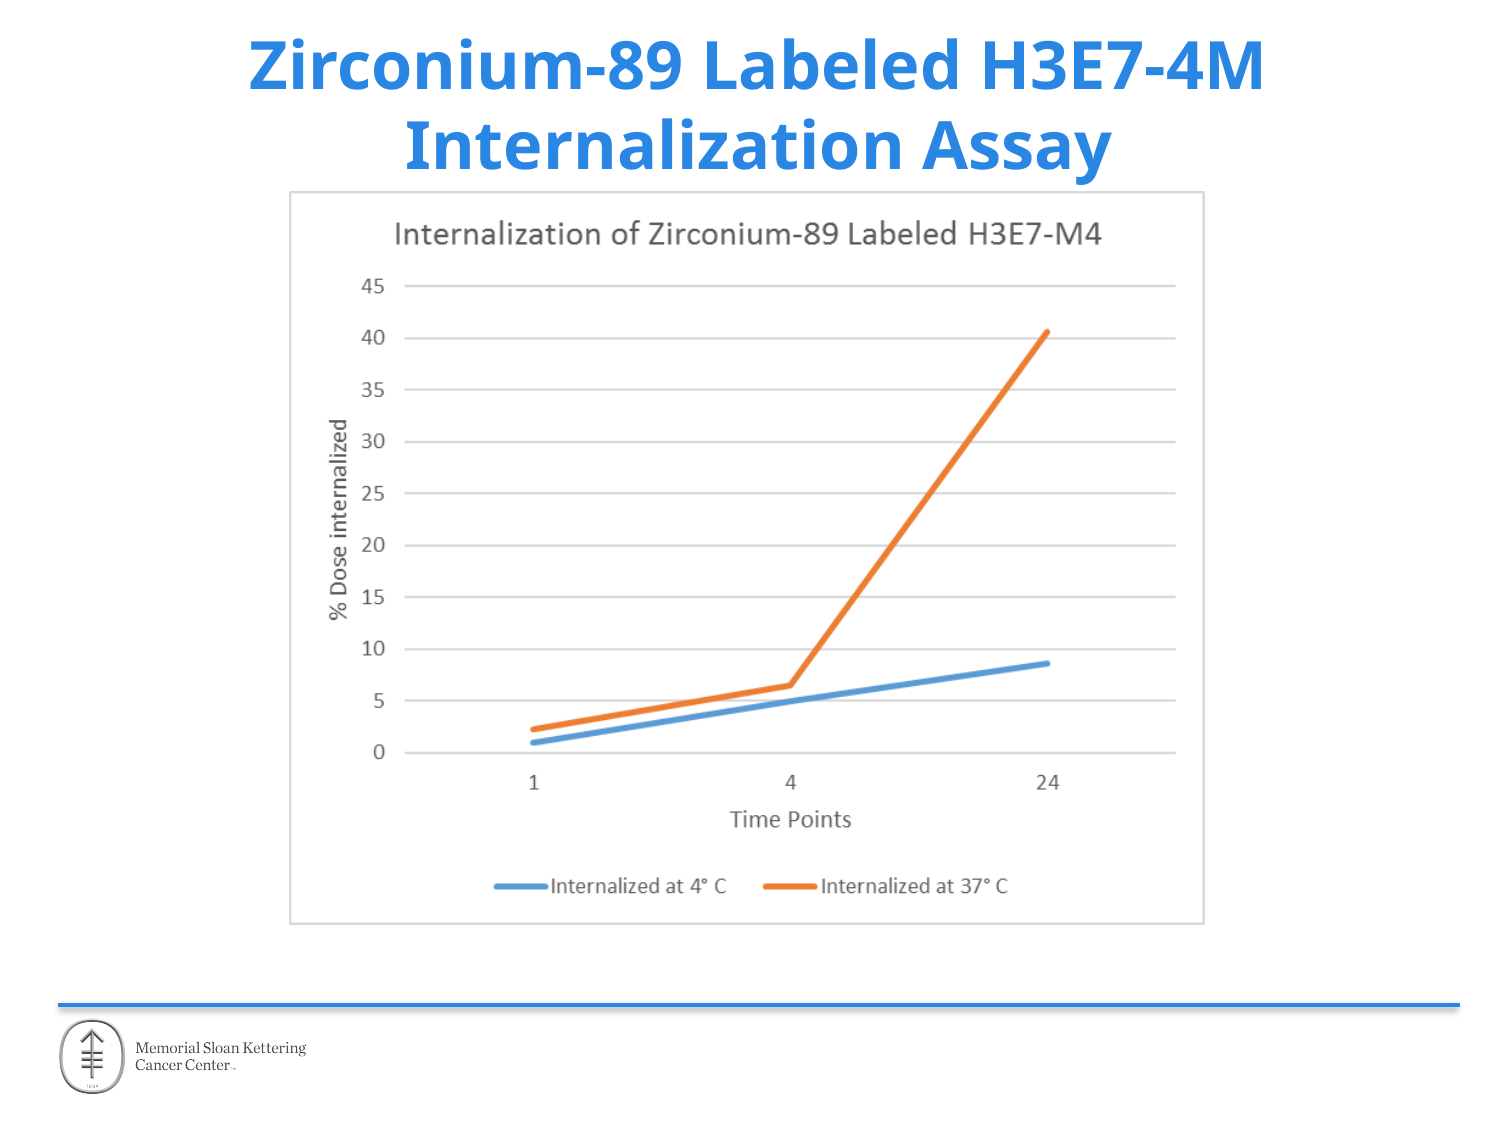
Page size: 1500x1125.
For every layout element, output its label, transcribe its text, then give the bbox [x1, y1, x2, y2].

picture [58, 1017, 307, 1095]
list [288, 191, 1206, 926]
title Zirconium-89 Labeled H3E7-4M Internalization Assay [58, 14, 1460, 192]
